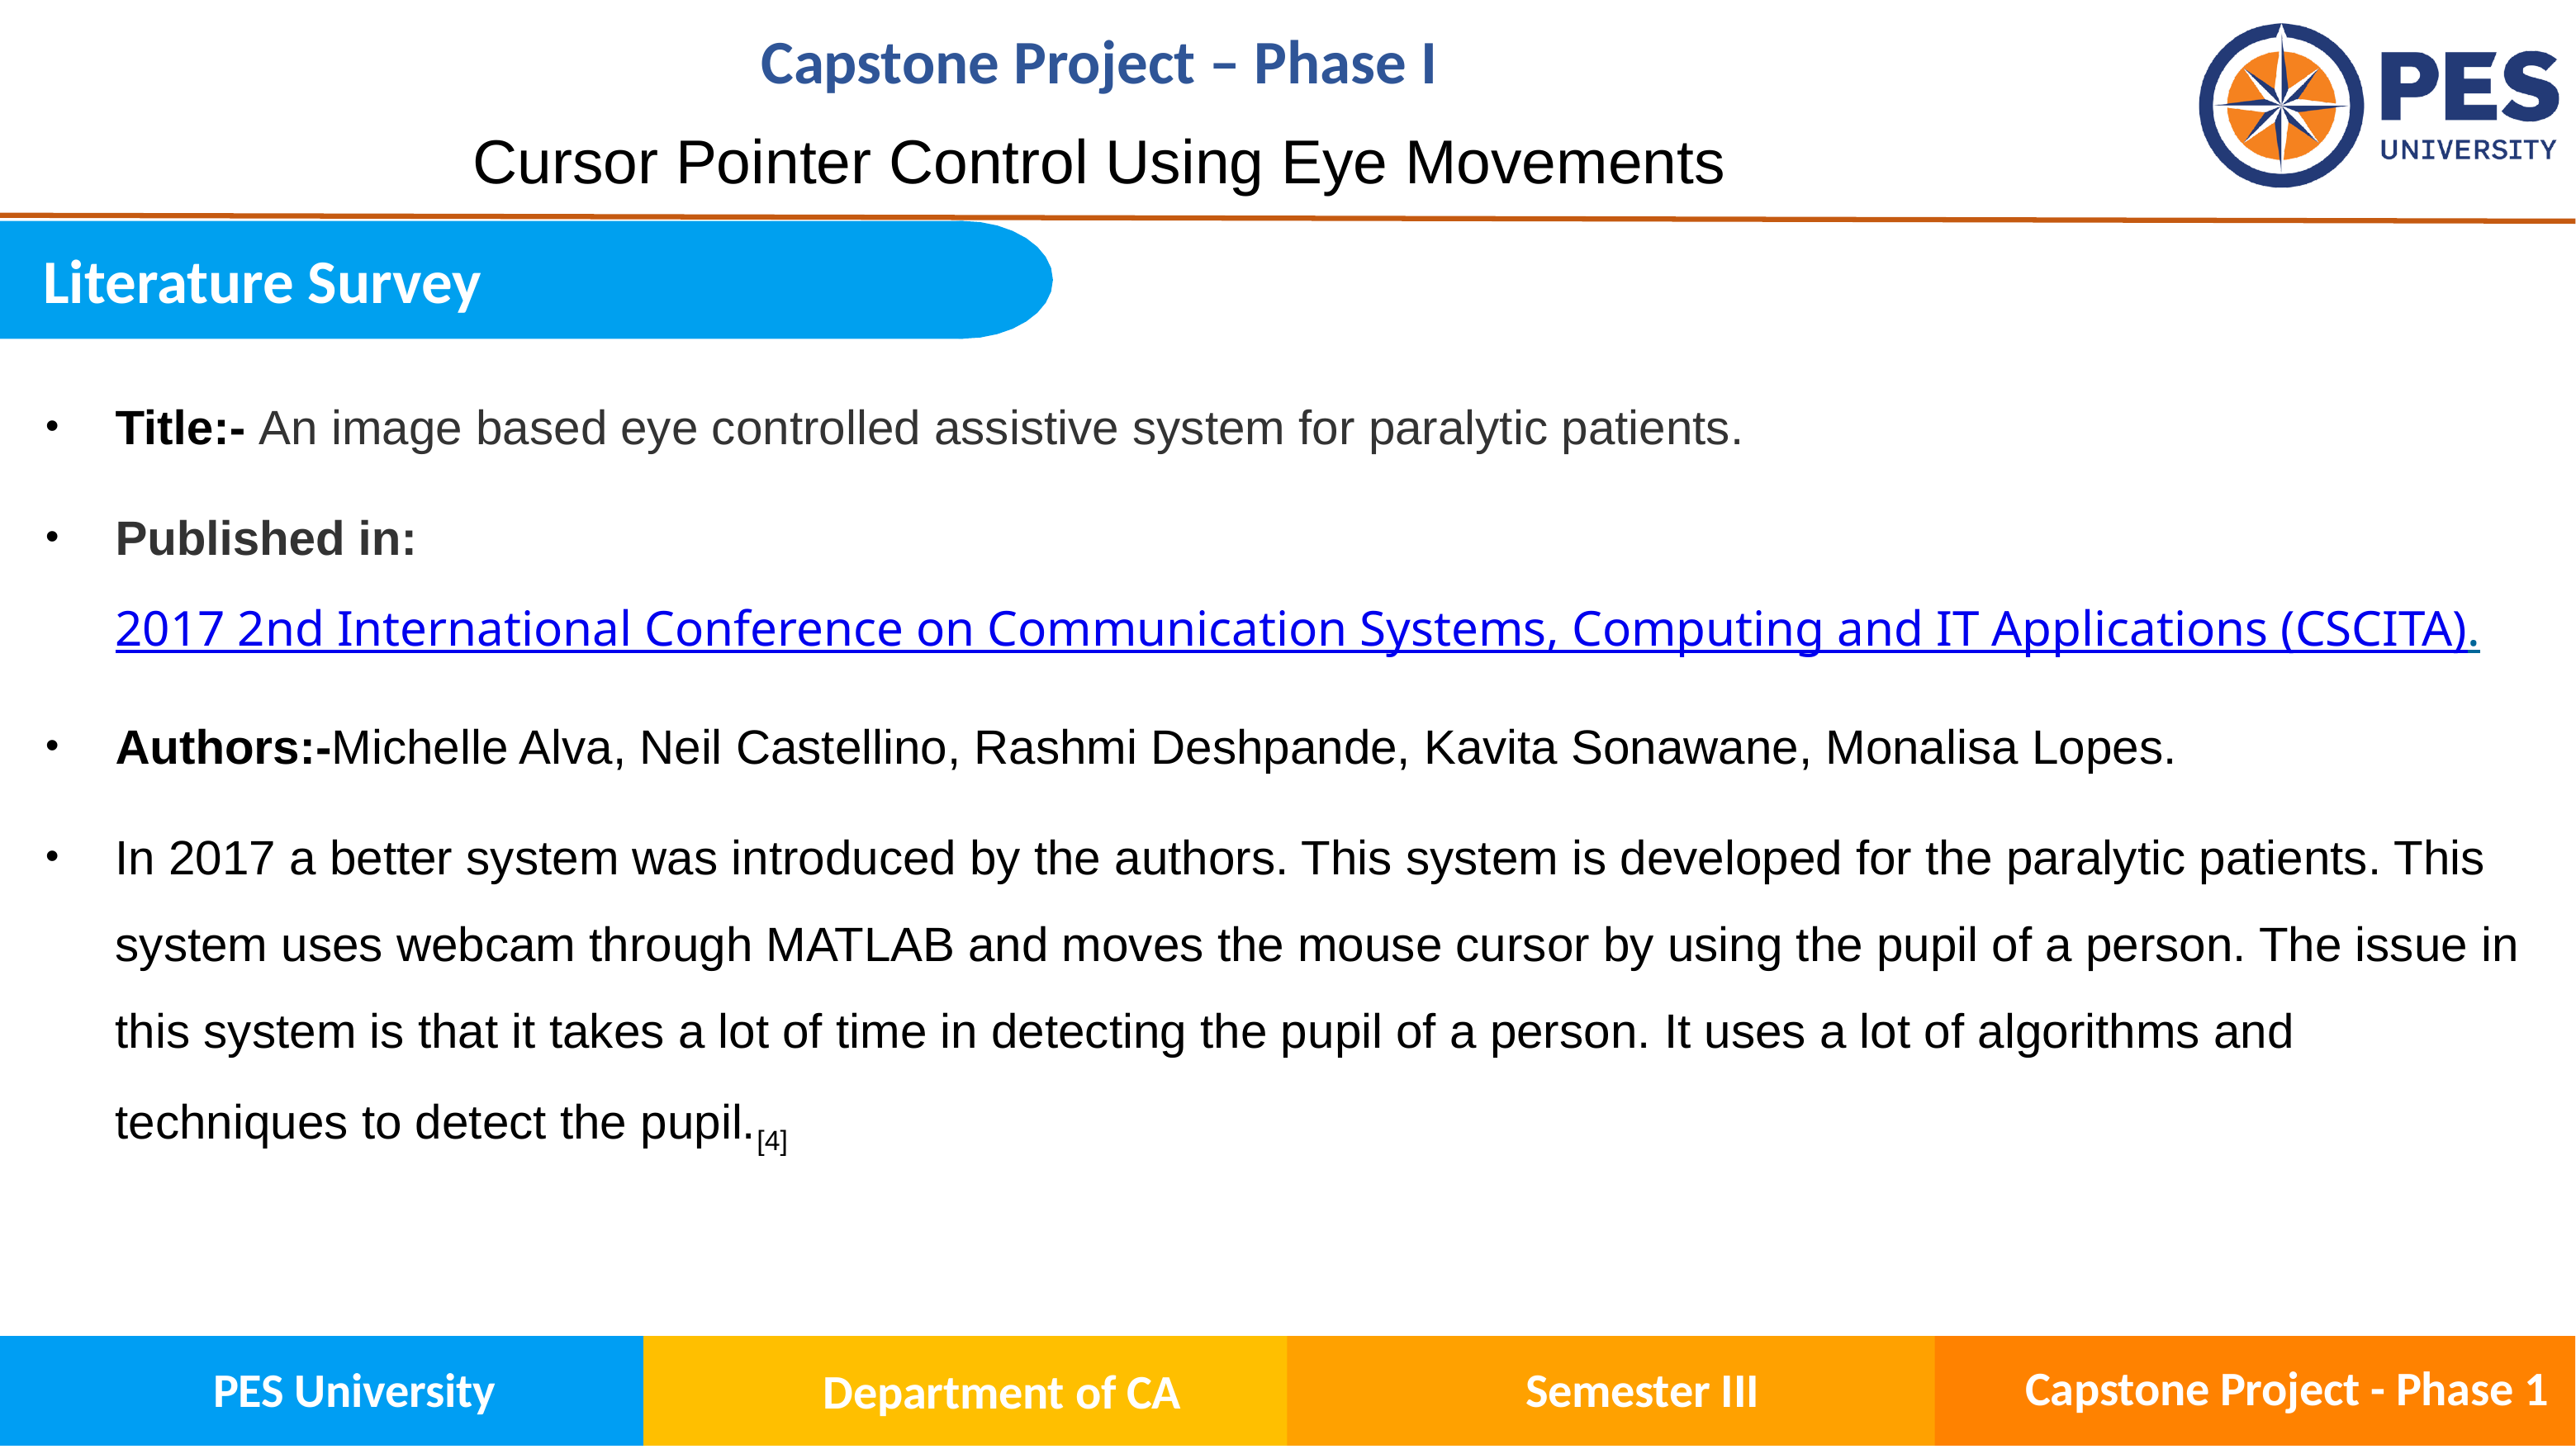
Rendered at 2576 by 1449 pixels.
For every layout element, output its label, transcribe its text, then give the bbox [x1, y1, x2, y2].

picture [2199, 23, 2561, 197]
title Cursor Pointer Control Using Eye Movements [31, 102, 2168, 215]
list Title:- An image based eye controlled assistive system for paralytic patients. Published in: 2017 2nd International Conference on Communication Systems, Computing and IT Applications (CSCITA). Authors:-Michelle Alva, Neil Castellino, Rashmi Deshpande, Kavita Sonawane, Monalisa Lopes. In 2017 a better system was introduced by the authors. This system is developed for the paralytic patients. This system uses webcam through MATLAB and moves the mouse cursor by using the pupil of a person. The issue in this system is that it takes a lot of time in detecting the pupil of a person. It uses a lot of algorithms and techniques to detect the pupil.[4] [31, 367, 2540, 1300]
text_box Literature Survey [31, 235, 991, 322]
